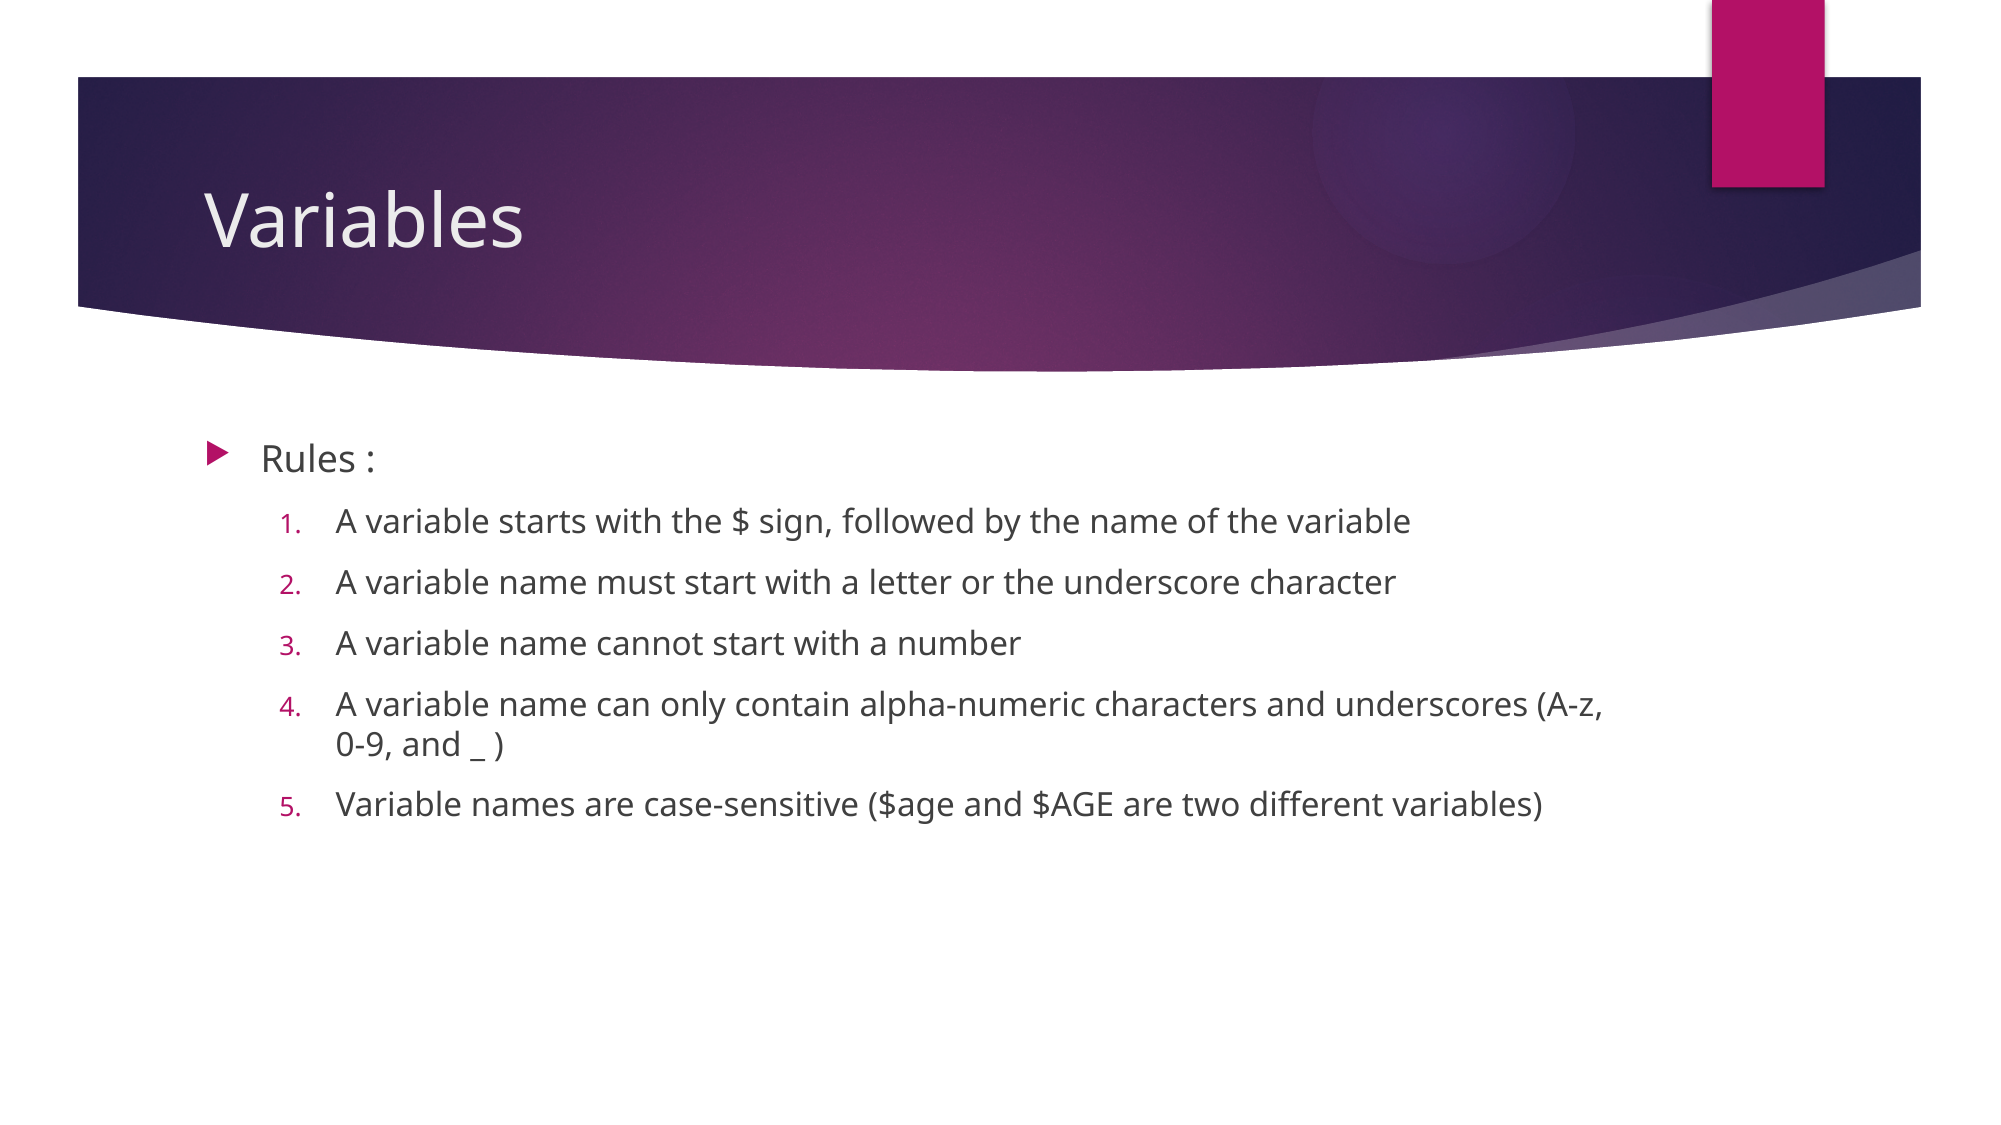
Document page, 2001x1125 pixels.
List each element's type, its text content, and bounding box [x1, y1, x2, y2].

list Rules : A variable starts with the $ sign, followed by the name of the variable A variable name must start with a letter or the underscore character A variable name cannot start with a number A variable name can only contain alpha-numeric characters and underscores (A-z, 0-9, and _ ) Variable names are case-sensitive ($age and $AGE are two different variables) [189, 427, 1638, 988]
title Variables [189, 159, 1627, 276]
